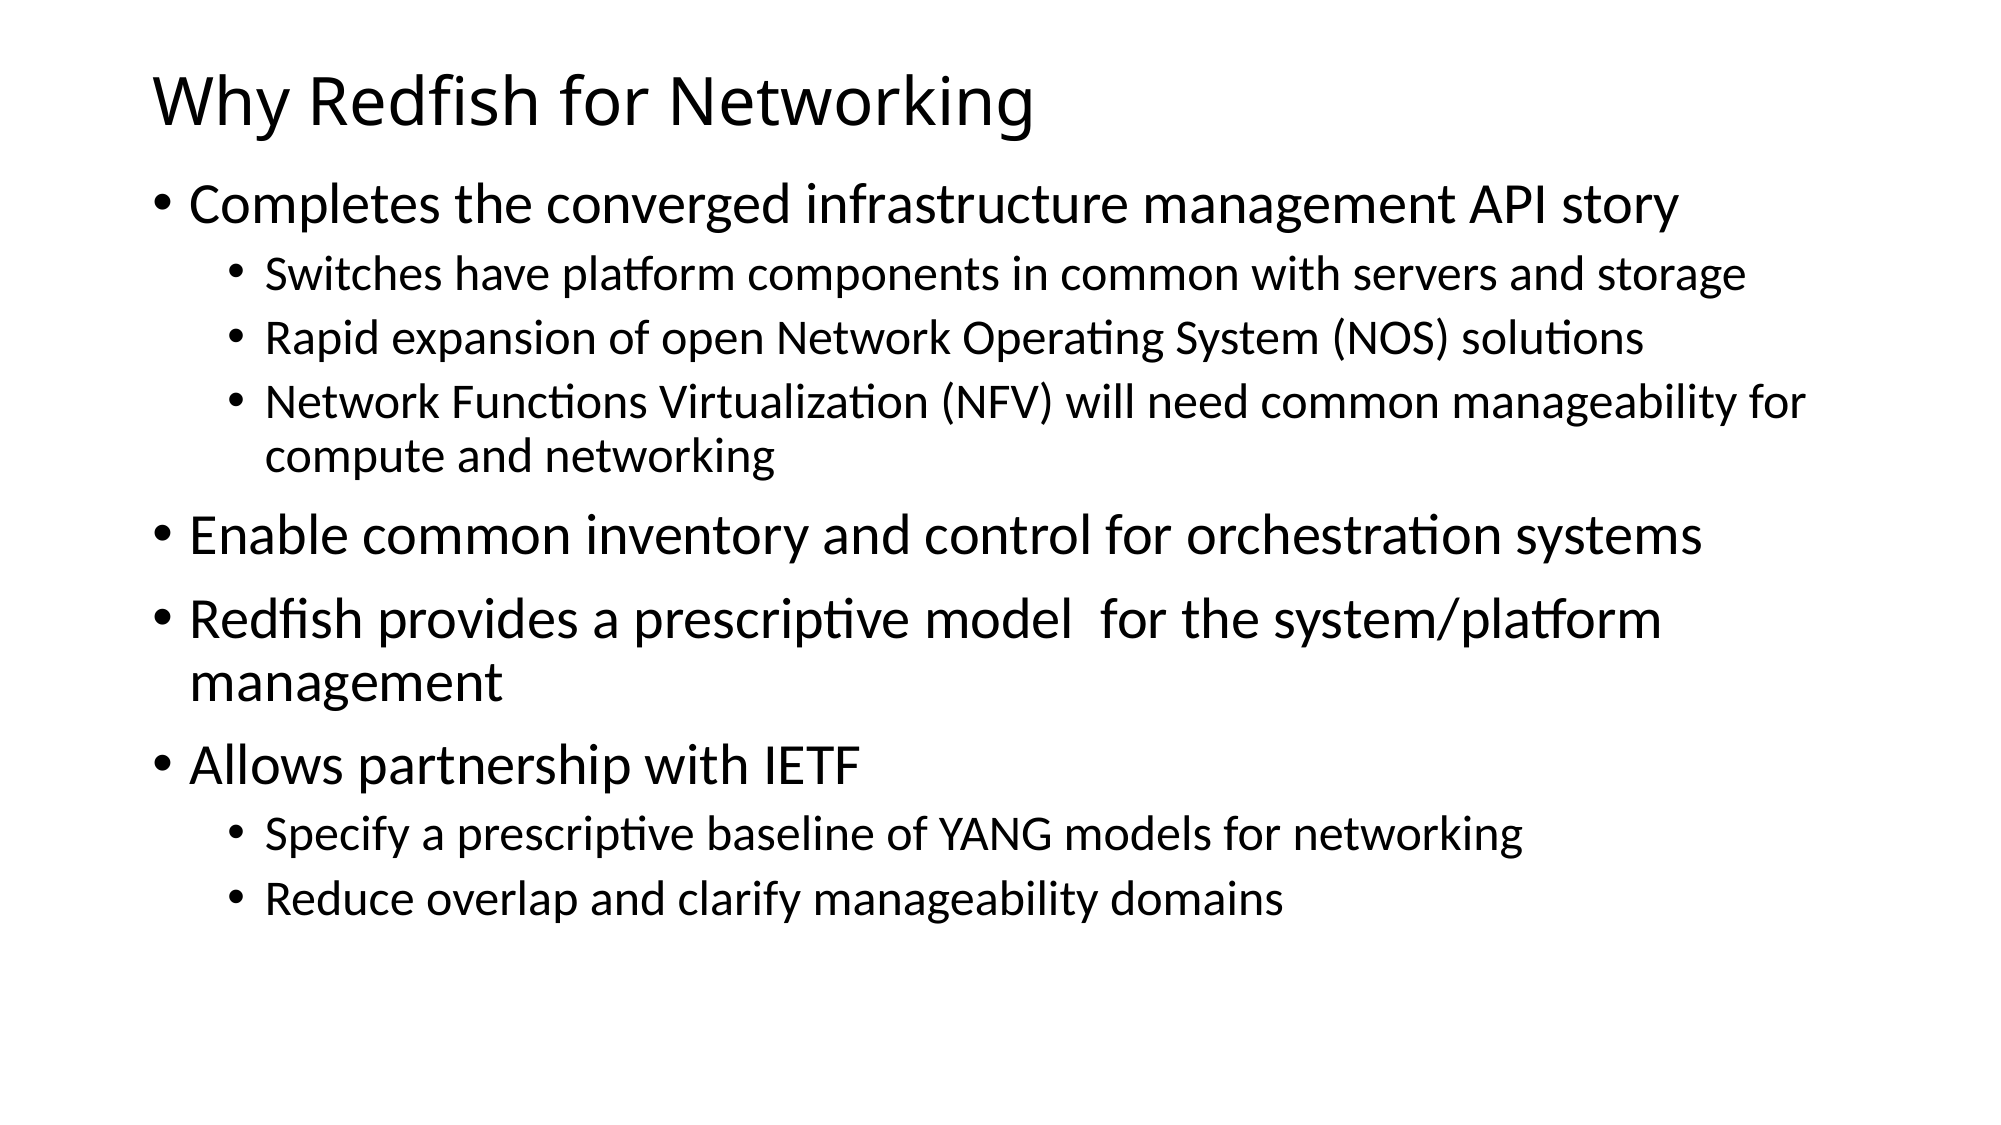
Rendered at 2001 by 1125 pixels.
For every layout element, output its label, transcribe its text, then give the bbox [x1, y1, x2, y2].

list Completes the converged infrastructure management API story Switches have platform components in common with servers and storage Rapid expansion of open Network Operating System (NOS) solutions Network Functions Virtualization (NFV) will need common manageability for compute and networking Enable common inventory and control for orchestration systems Redfish provides a prescriptive model for the system/platform management Allows partnership with IETF Specify a prescriptive baseline of YANG models for networking Reduce overlap and clarify manageability domains [137, 166, 1863, 1022]
title Why Redfish for Networking [137, 59, 1863, 148]
